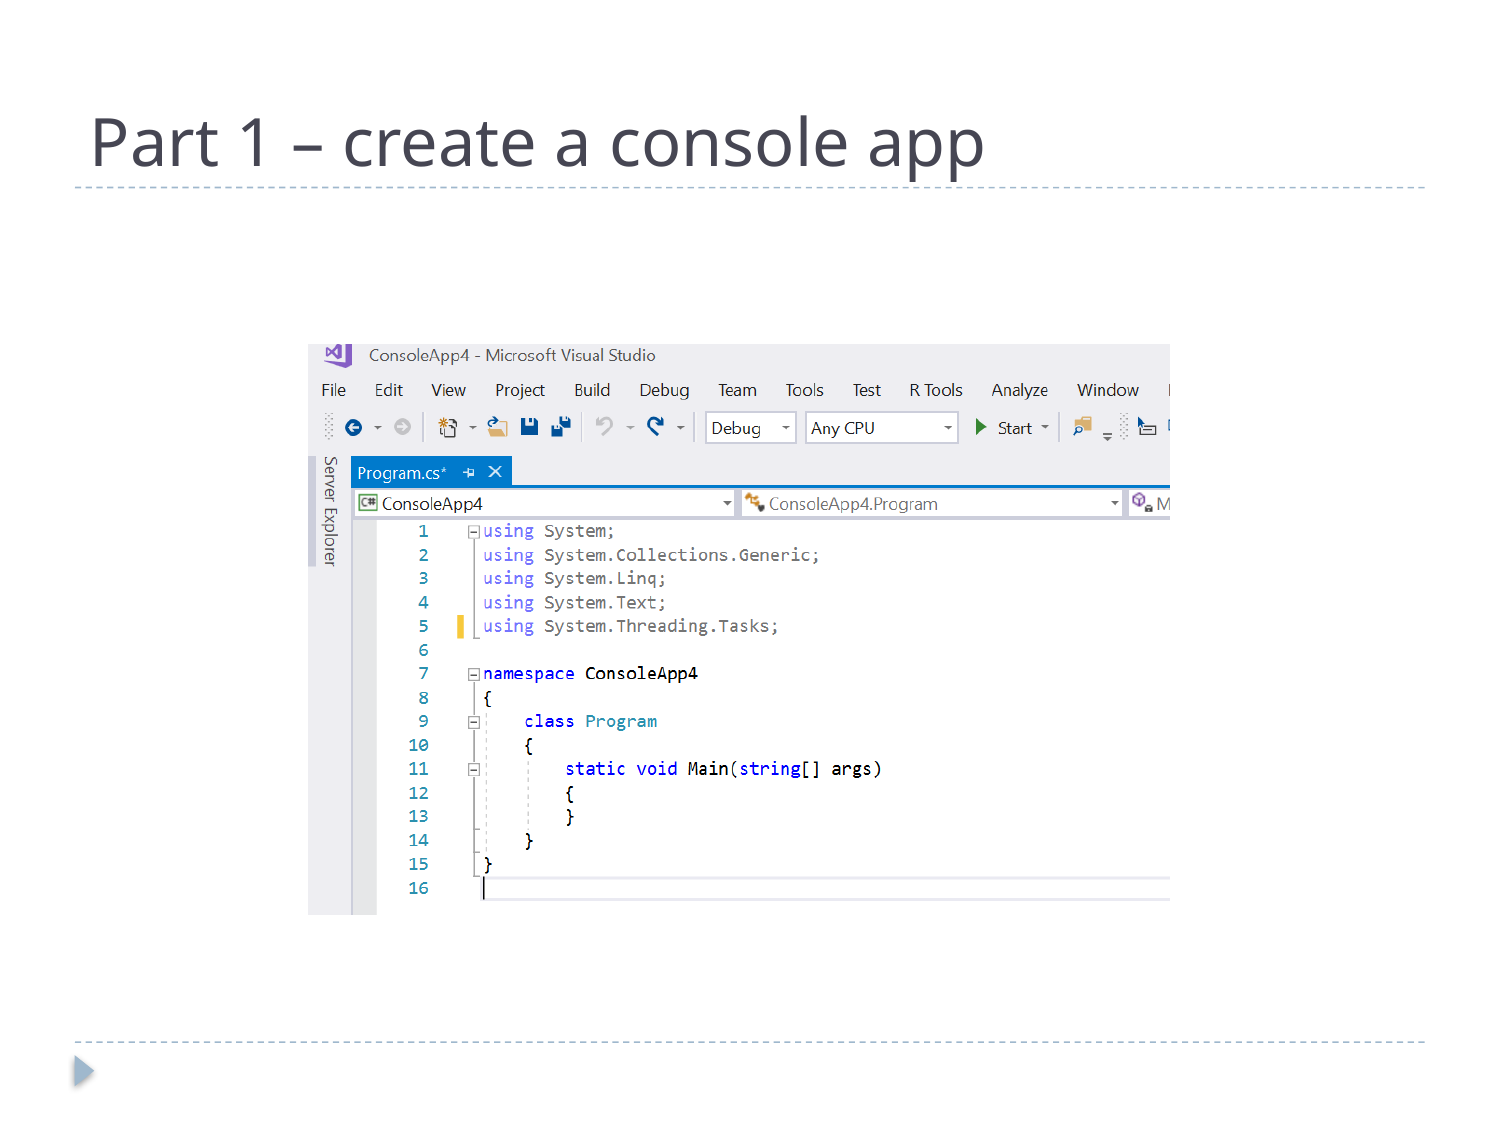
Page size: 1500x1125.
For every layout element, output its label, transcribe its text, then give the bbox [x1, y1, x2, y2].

picture [307, 344, 1170, 915]
title Part 1 – create a console app [75, 24, 1425, 188]
